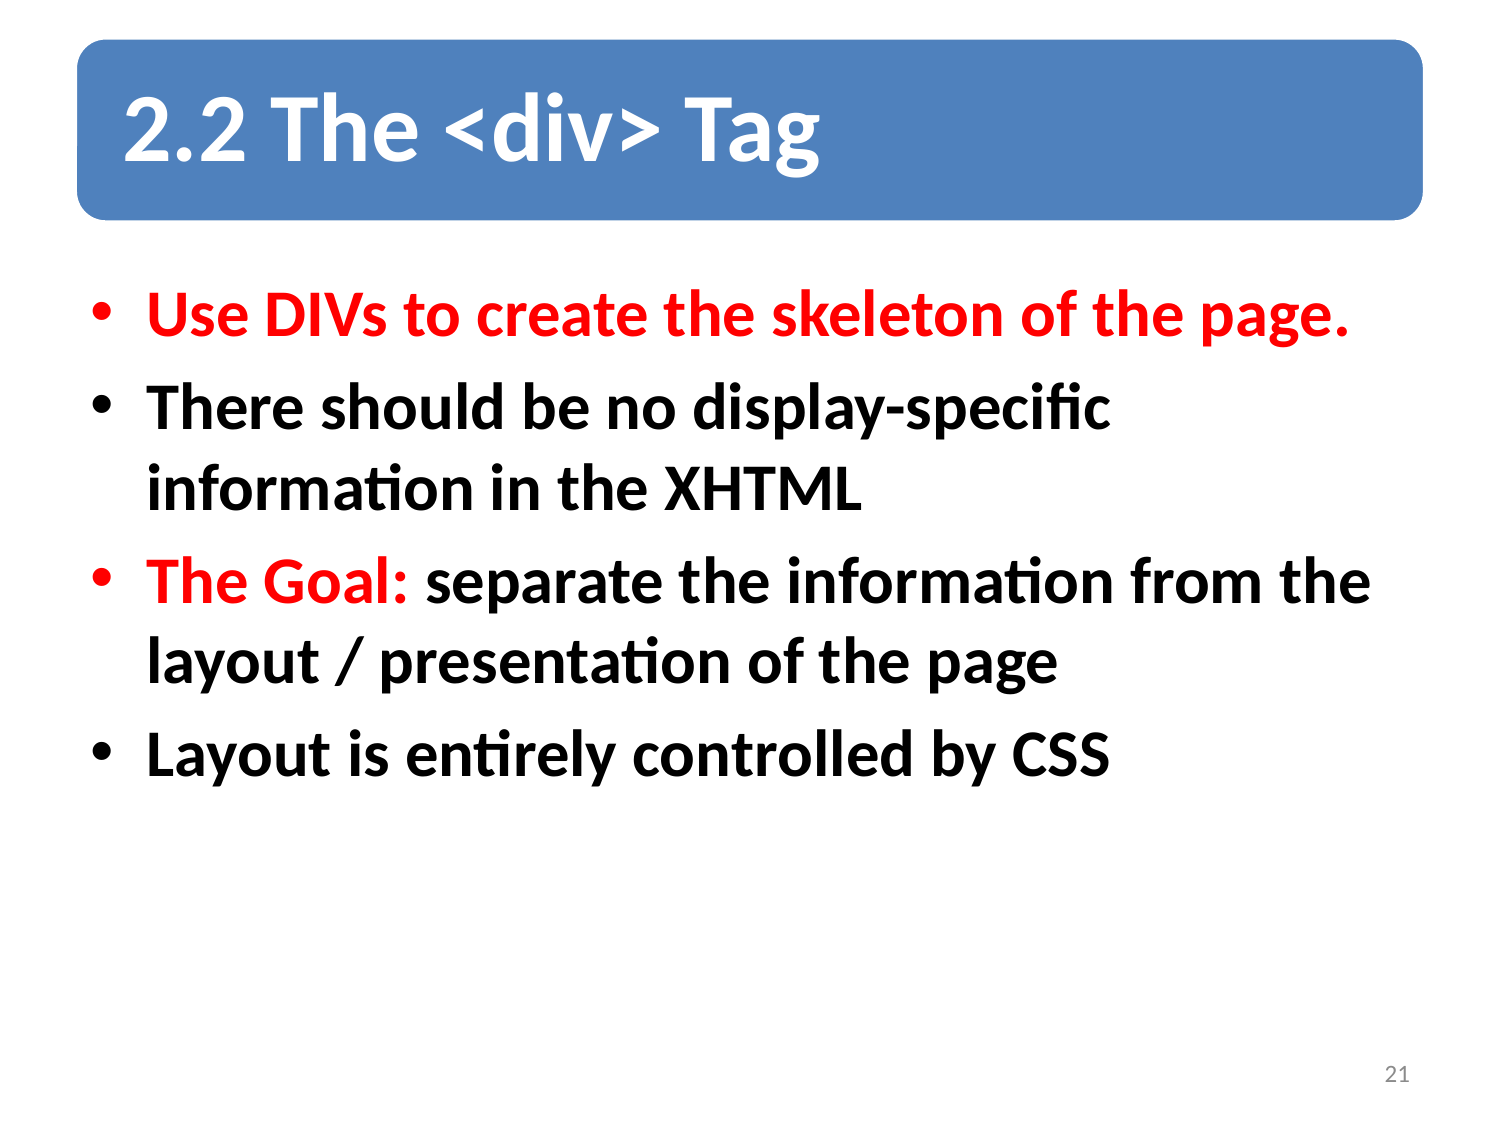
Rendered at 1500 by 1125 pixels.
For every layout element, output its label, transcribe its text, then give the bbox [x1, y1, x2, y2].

list Use DIVs to create the skeleton of the page. There should be no display-specific information in the XHTML The Goal: separate the information from the layout / presentation of the page Layout is entirely controlled by CSS [75, 262, 1425, 1005]
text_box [74, 37, 1426, 226]
slide_number 21 [1074, 1042, 1425, 1103]
